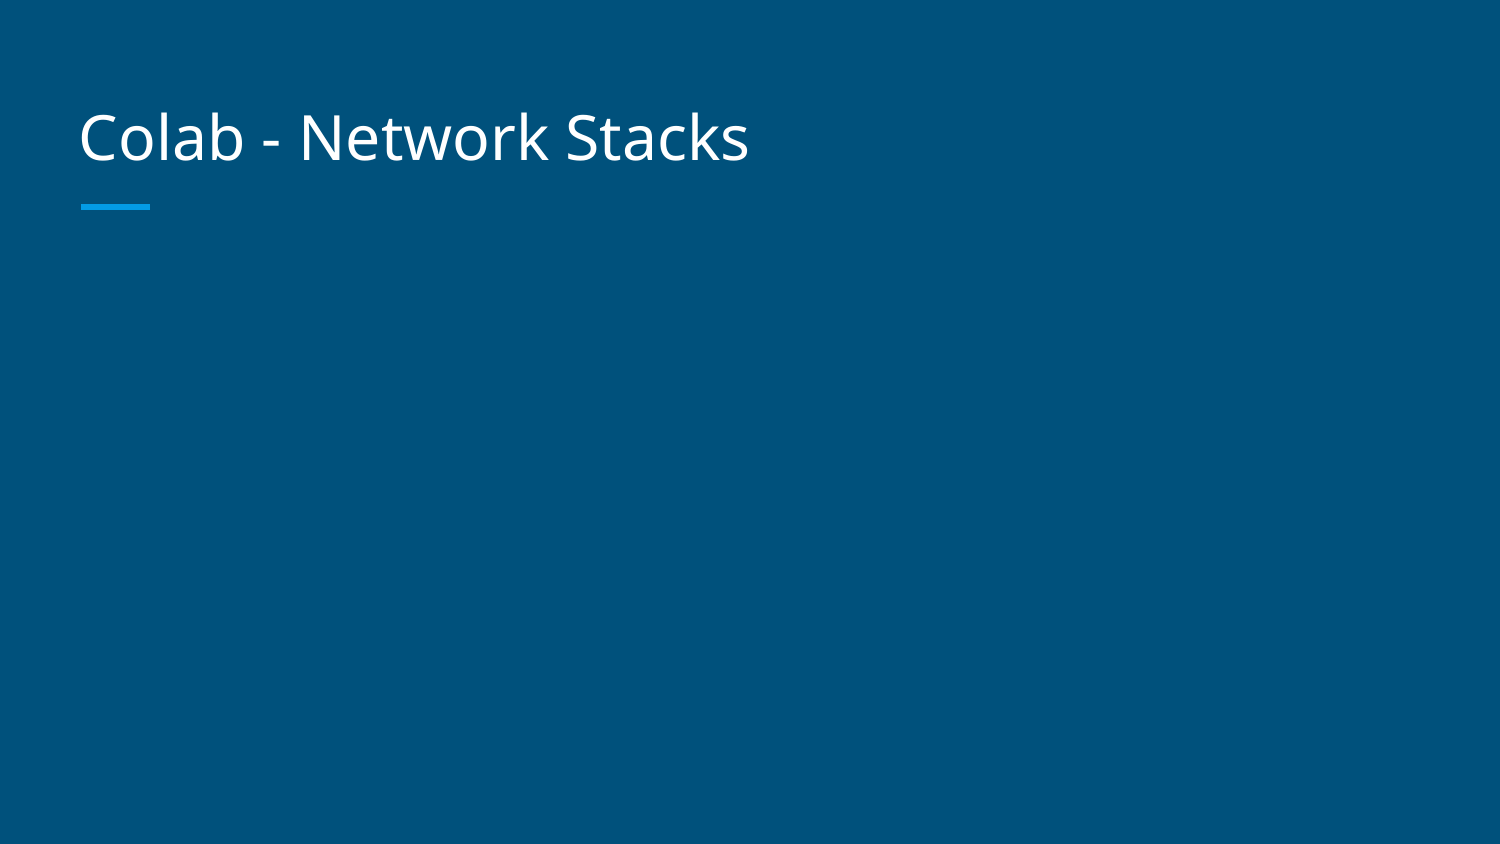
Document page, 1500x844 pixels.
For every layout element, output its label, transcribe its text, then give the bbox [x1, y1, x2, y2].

title Colab - Network Stacks [63, 75, 1437, 188]
